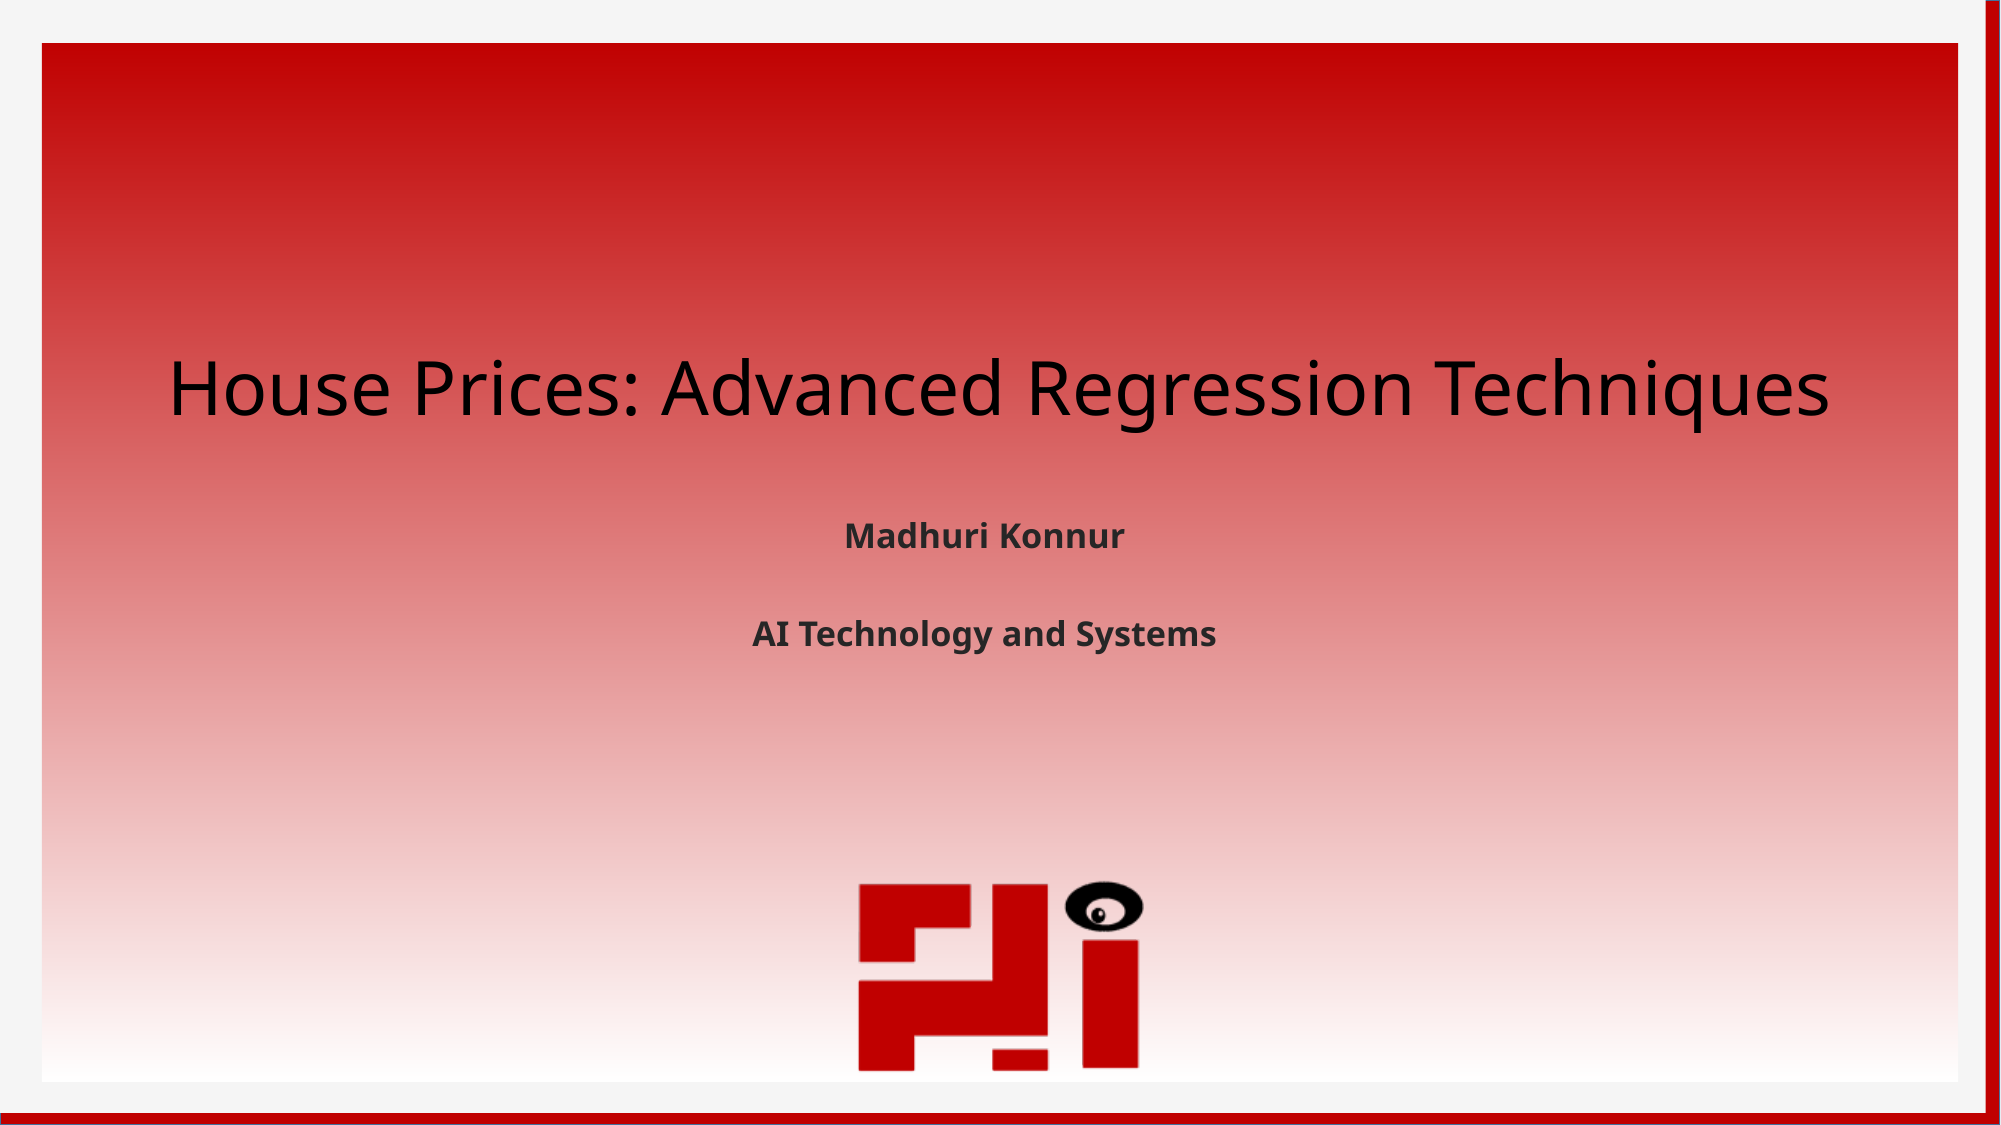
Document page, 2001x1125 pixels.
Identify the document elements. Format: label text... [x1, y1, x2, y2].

subtitle Madhuri Konnur AI Technology and Systems [140, 481, 1829, 668]
title House Prices: Advanced Regression Techniques [137, 190, 1863, 583]
picture [850, 826, 1150, 1125]
